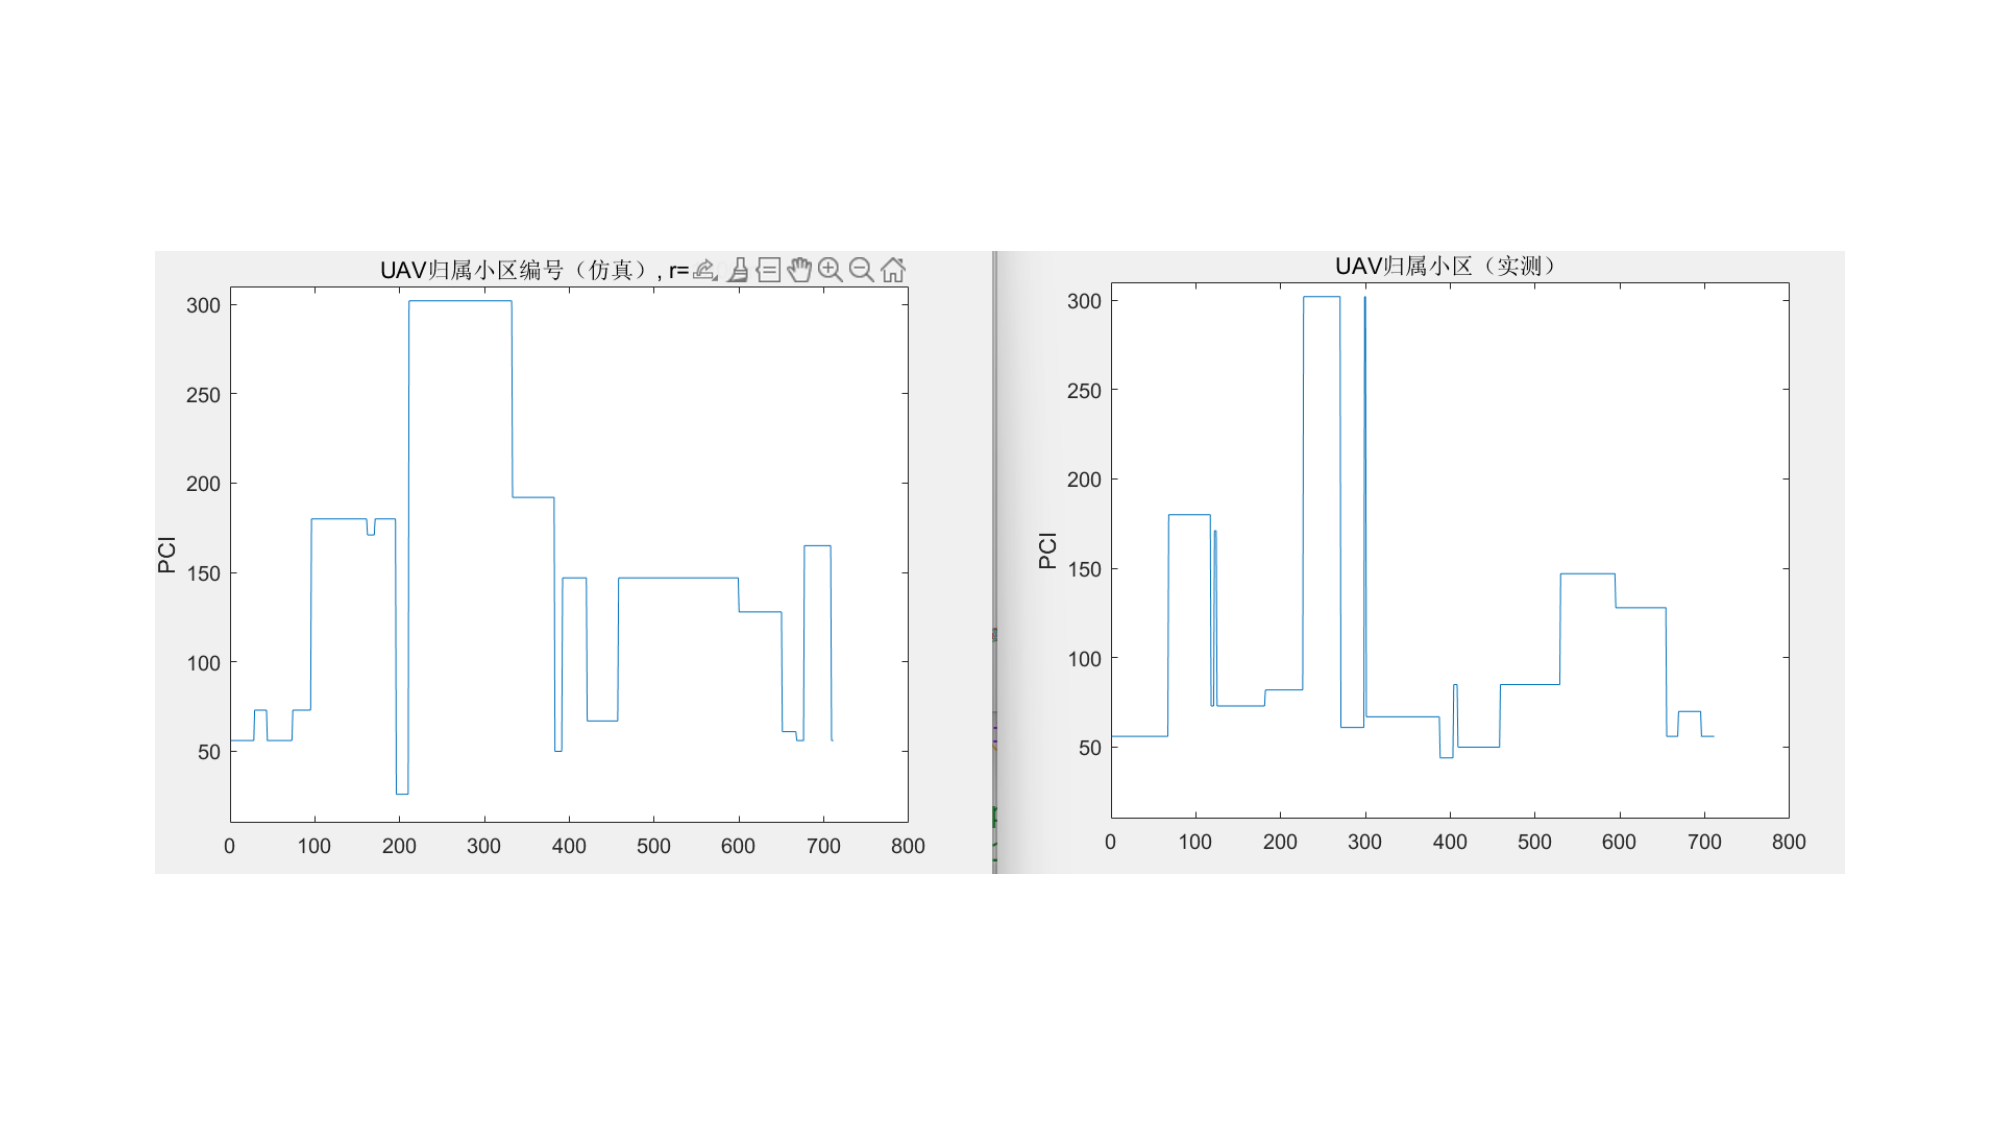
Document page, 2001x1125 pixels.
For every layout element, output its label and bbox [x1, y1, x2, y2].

picture [155, 251, 1845, 874]
